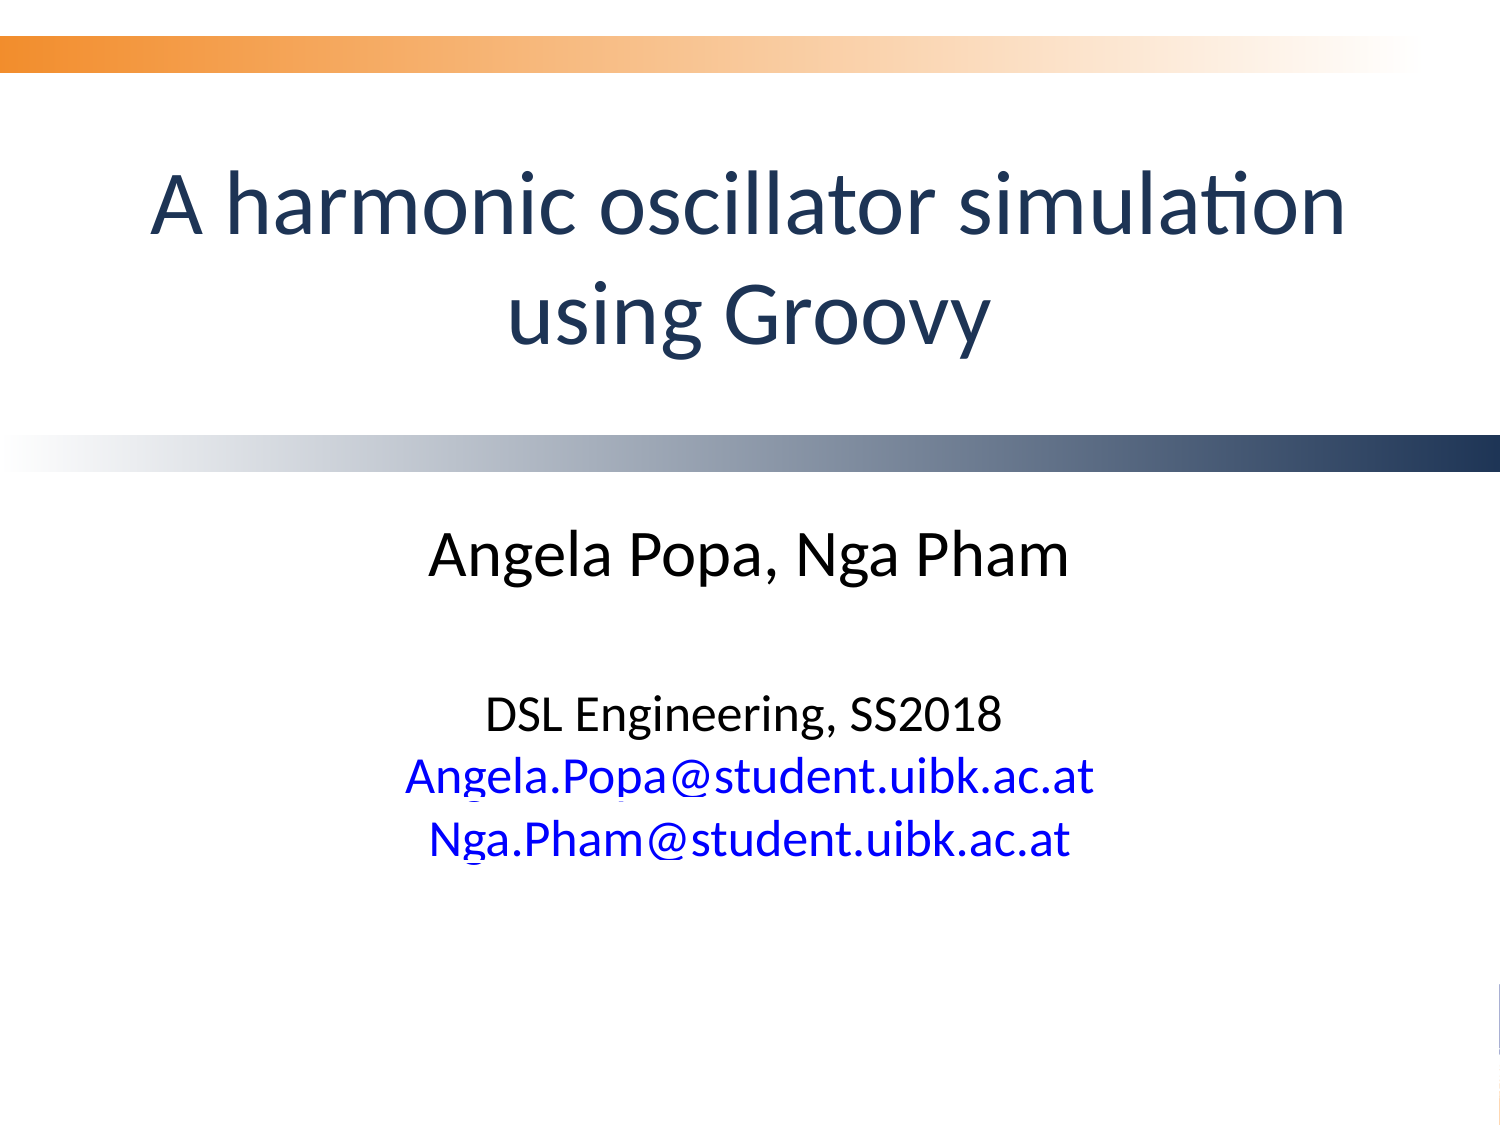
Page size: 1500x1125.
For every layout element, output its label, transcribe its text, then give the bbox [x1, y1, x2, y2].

text_box A harmonic oscillator simulation using Groovy [29, 73, 1471, 432]
text_box Angela Popa, Nga Pham DSL Engineering, SS2018 Angela.Popa@student.uibk.ac.at Nga.Pham@student.uibk.ac.at [277, 502, 1222, 703]
